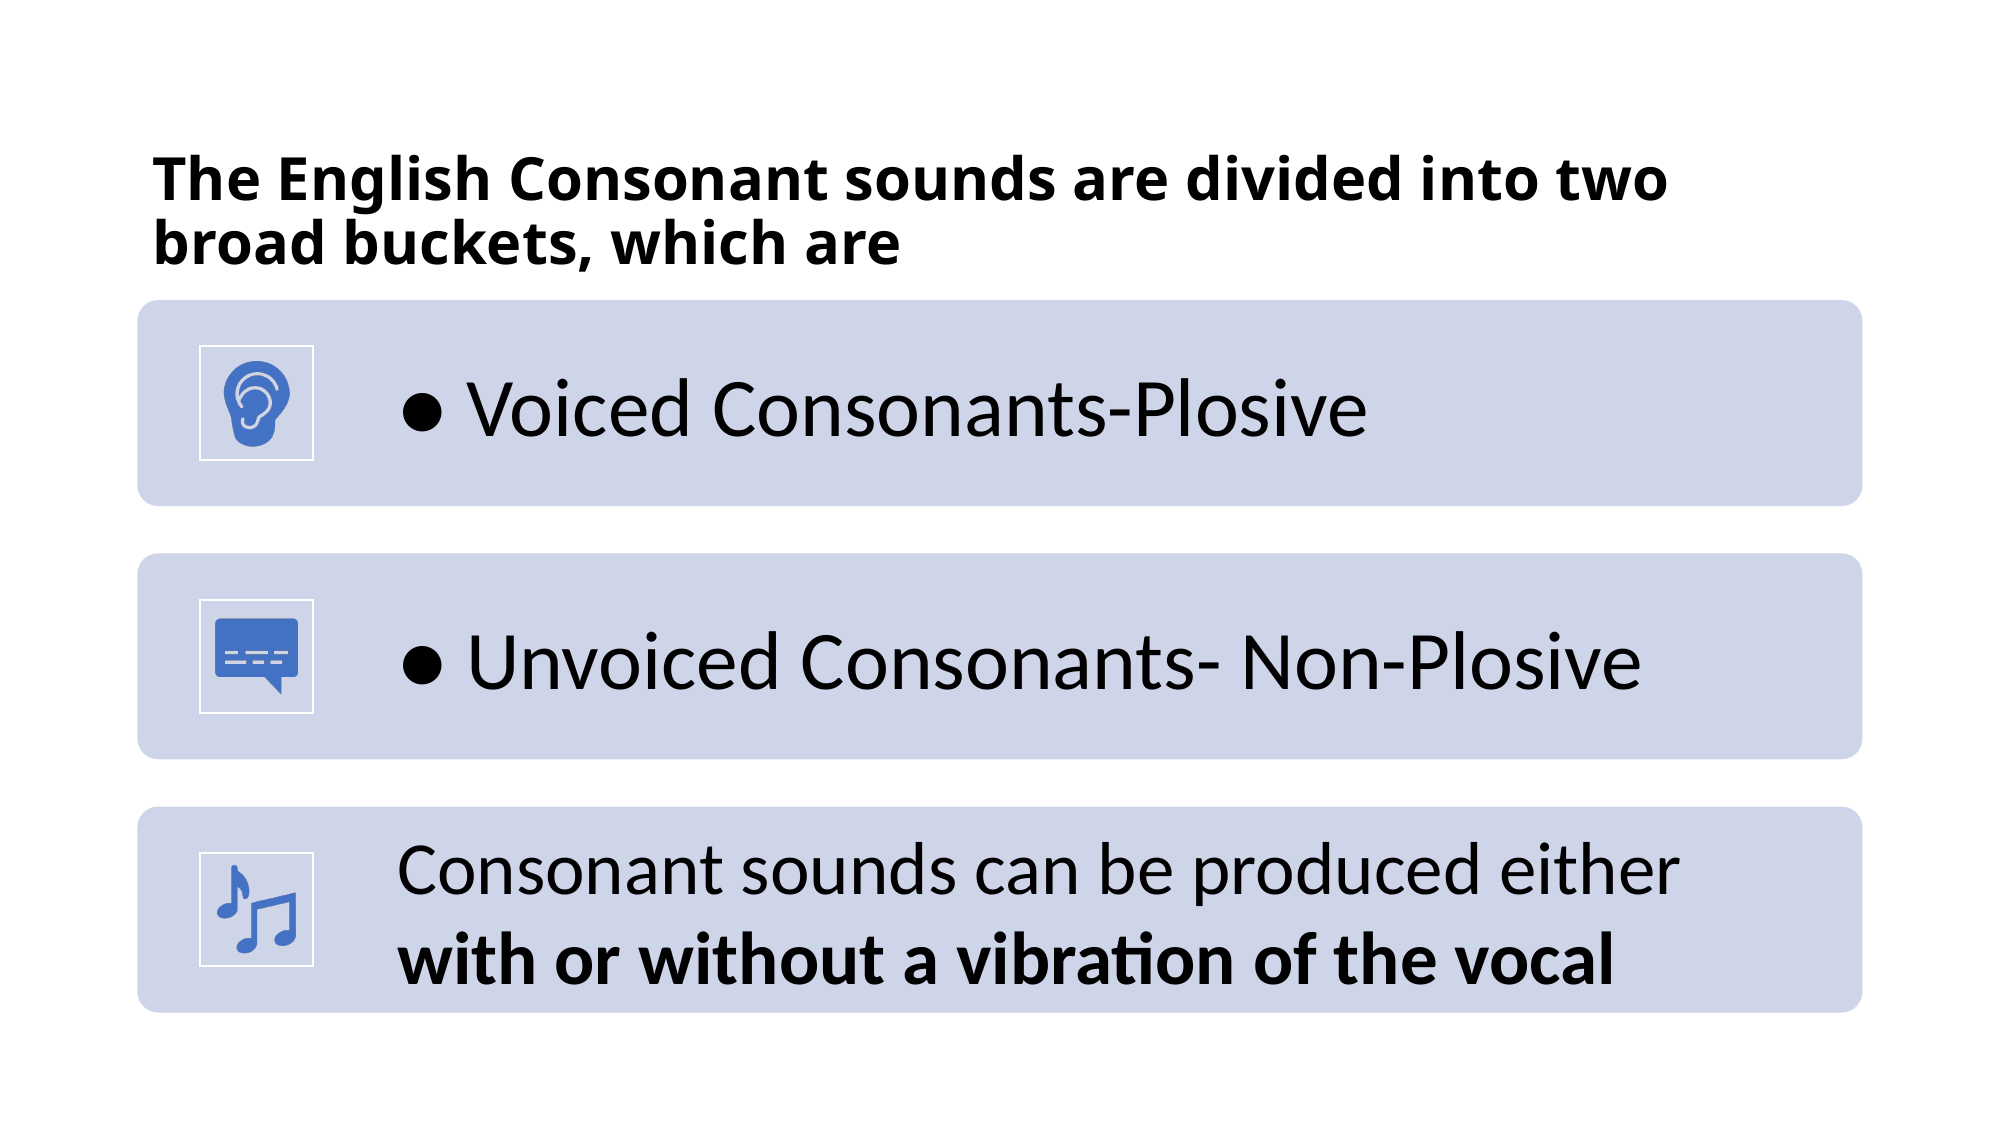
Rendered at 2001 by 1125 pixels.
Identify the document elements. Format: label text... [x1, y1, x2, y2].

title The English Consonant sounds are divided into two broad buckets, which are [137, 140, 1863, 299]
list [137, 299, 1863, 1014]
